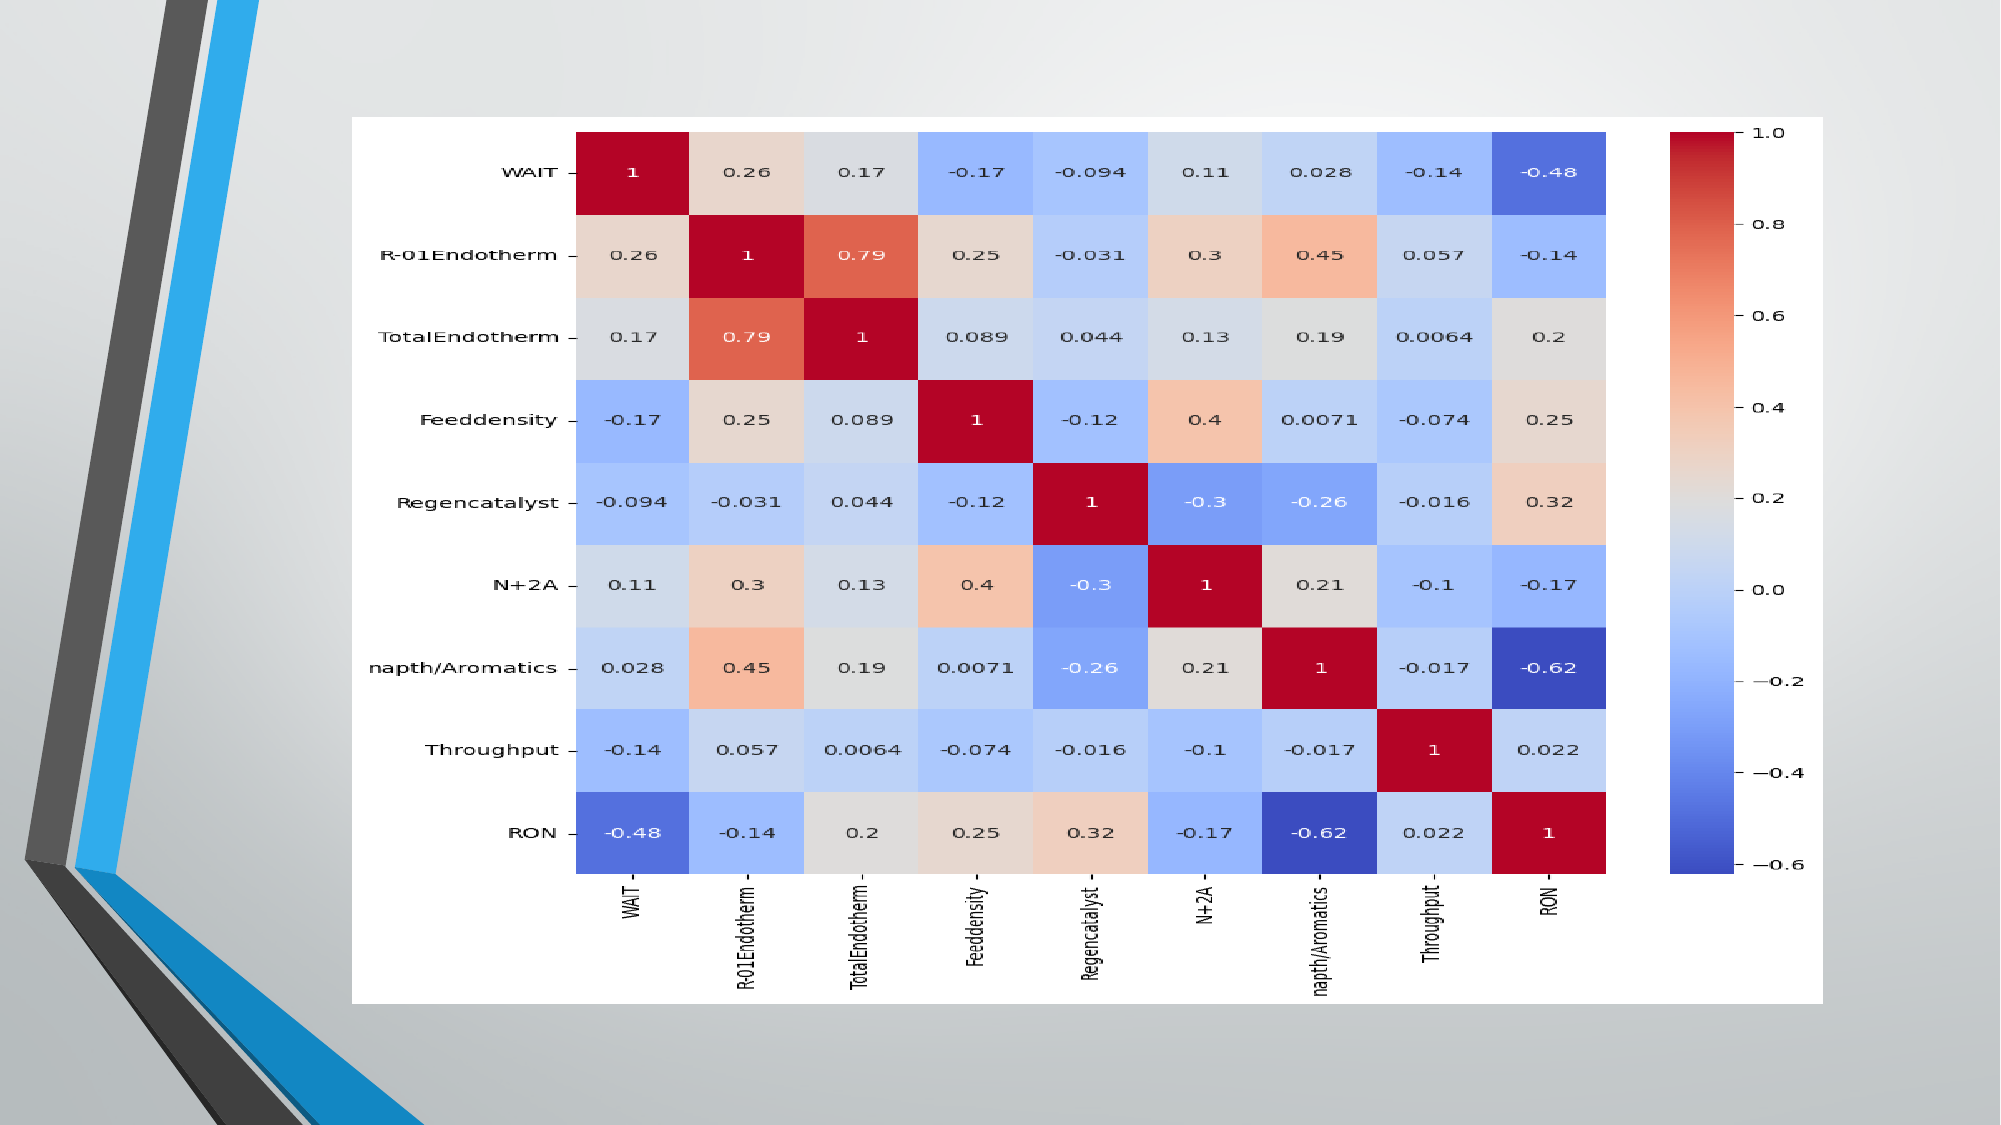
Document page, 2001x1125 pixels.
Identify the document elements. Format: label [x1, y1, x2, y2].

picture [352, 117, 1824, 1005]
